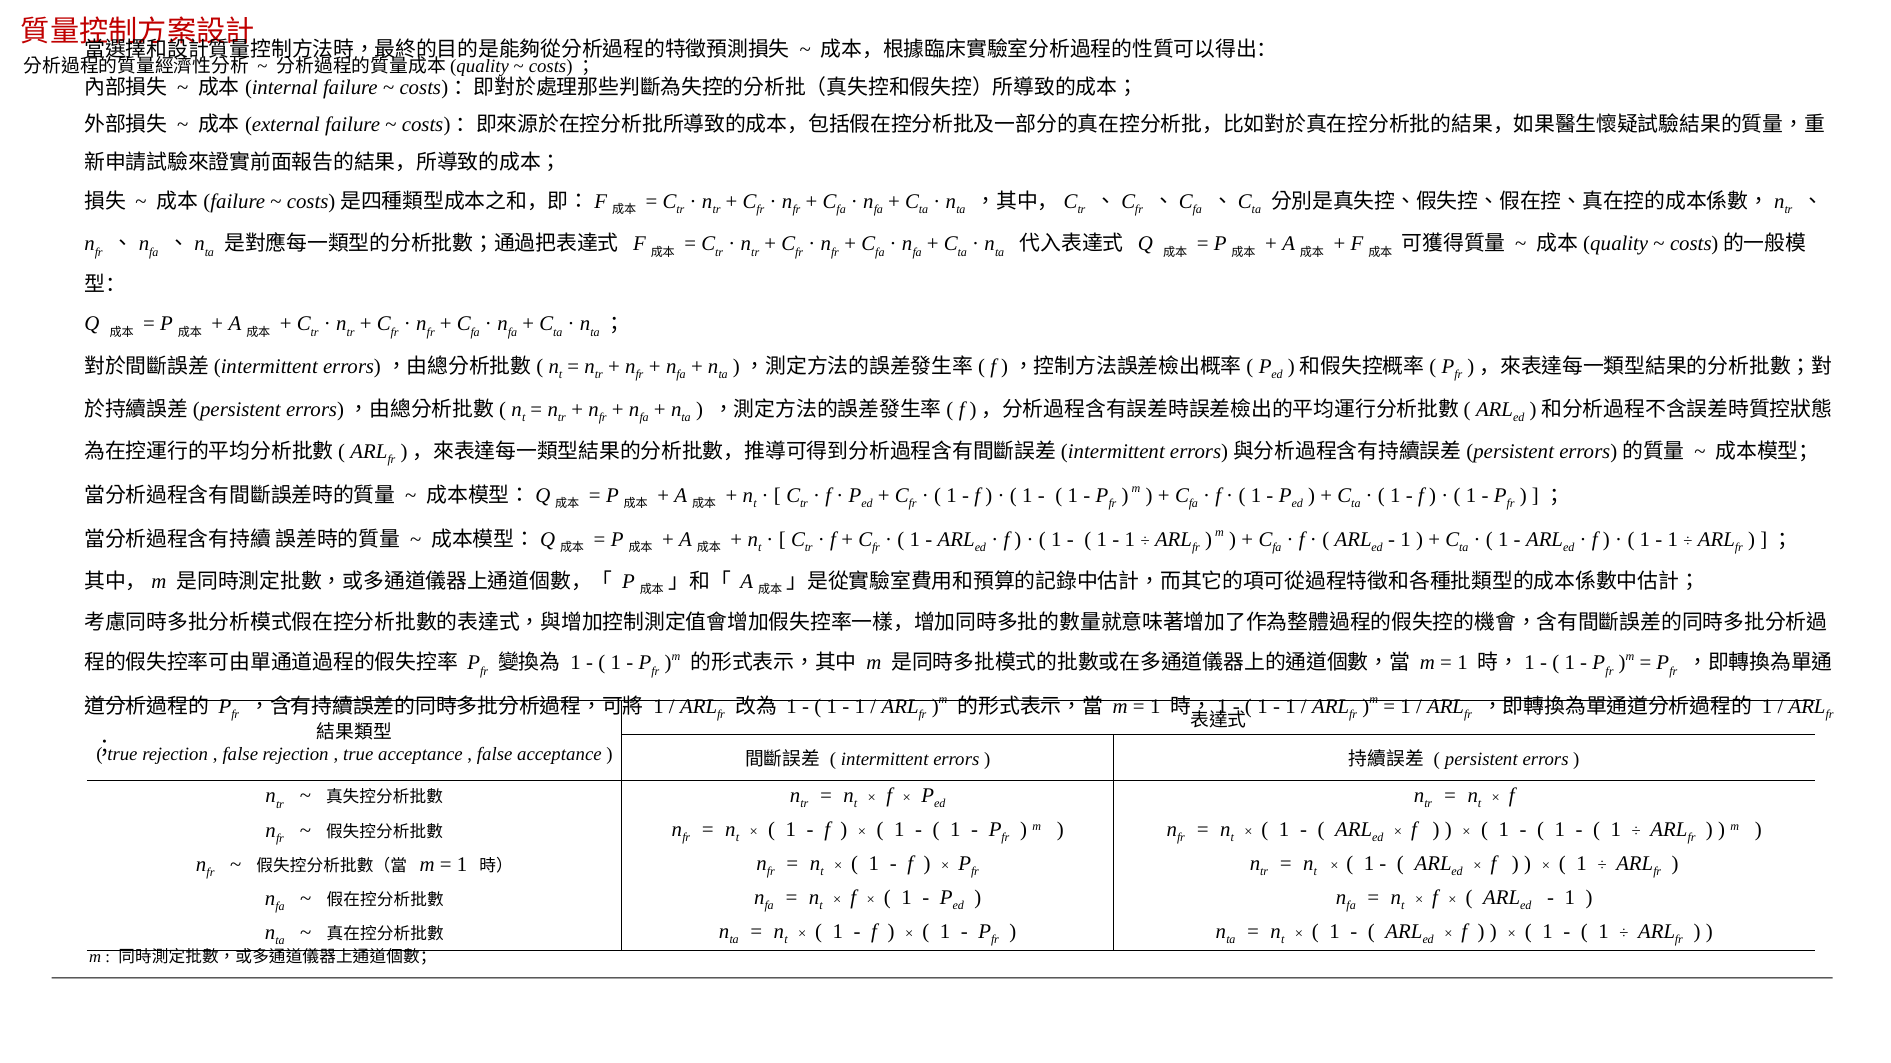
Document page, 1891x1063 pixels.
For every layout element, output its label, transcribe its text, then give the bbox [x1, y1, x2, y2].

table_cell 間斷誤差 ( intermittent errors ) [622, 735, 1113, 780]
table_cell nfr ~ 假失控分析批數 [87, 814, 621, 848]
table_cell ntr ~ 真失控分析批數 [87, 781, 621, 814]
text_box 分析過程的質量經濟性分析 ~ 分析過程的質量成本(quality ~ costs) ； [8, 55, 69, 84]
table_cell ntr = nt × f [1114, 781, 1815, 814]
table_cell nfa ~ 假在控分析批數 [87, 882, 621, 916]
table_header 表達式 [622, 701, 1815, 734]
text_box 當選擇和設計質量控制方法時，最終的目的是能夠從分析過程的特徵預測損失 ~ 成本，根據臨床實驗室分析過程的性質可以得出： 內部損失 ~ 成本(internal failure ~ costs)：即對於處理那些判斷為失控的分析批（真失控和假失控）所導致的成本； 外部損失 ~ 成本(external failure ~ costs)：即來源於在控分析批所導致的成本，包括假在控分析批及一部分的真在控分析批，比如對於真在控分析批的結果，如果醫生懷疑試驗結果的質量，重新申請試驗來證實前面報告的結果，所導致的成本； 損失 ~ 成本(failure ~ costs)是四種類型成本之和，即：F成本 = Ctr · ntr + Cfr · nfr + Cfa · nfa + Cta · nta ，其中，Ctr 、Cfr 、Cfa 、Cta 分別是真失控、假失控、假在控、真在控的成本係數，ntr 、nfr 、nfa 、nta 是對應每一類型的分析批數；通過把表達式 F成本 = Ctr · ntr + Cfr · nfr + Cfa · nfa + Cta · nta 代入表達式 Q 成本 = P成本 + A成本 + F成本 可獲得質量 ~ 成本(quality ~ costs)的一般模型： Q 成本 = P成本 + A成本 + Ctr · ntr + Cfr · nfr + Cfa · nfa + Cta · nta ； 對於間斷誤差(intermittent errors)，由總分析批數( nt = ntr + nfr + nfa + nta )，測定方法的誤差發生率( f )，控制方法誤差檢出概率( Ped )和假失控概率( Pfr )，來表達每一類型結果的分析批數；對於持續誤差(persistent errors)，由總分析批數( nt = ntr + nfr + nfa + nta ) ，測定方法的誤差發生率( f )，分析過程含有誤差時誤差檢出的平均運行分析批數( ARLed )和分析過程不含誤差時質控狀態為在控運行的平均分析批數( ARLfr )，來表達每一類型結果的分析批數，推導可得到分析過程含有間斷誤差(intermittent errors)與分析過程含有持續誤差(persistent errors)的質量 ~ 成本模型； 當分析過程含有間斷誤差時的質量 ~ 成本模型：Q成本 = P成本 + A成本 + nt · [ Ctr · f · Ped + Cfr · ( 1 - f ) · ( 1 - ( 1 - Pfr ) m ) + Cfa · f · ( 1 - Ped ) + Cta · ( 1 - f ) · ( 1 - Pfr ) ] ； 當分析過程含有持續 誤差時的質量 ~ 成本模型：Q成本 = P成本 + A成本 + nt · [ Ctr · f + Cfr · ( 1 - ARLed · f ) · ( 1 - ( 1 - 1 ÷ ARLfr ) m ) + Cfa · f · ( ARLed - 1 ) + Cta · ( 1 - ARLed · f ) · ( 1 - 1 ÷ ARLfr ) ] ； 其中，m 是同時測定批數，或多通道儀器上通道個數，「 P成本 」和「 A成本 」是從實驗室費用和預算的記錄中估計，而其它的項可從過程特徵和各種批類型的成本係數中估計； 考慮同時多批分析模式假在控分析批數的表達式，與增加控制測定值會增加假失控率一樣，增加同時多批的數量就意味著增加了作為整體過程的假失控的機會，含有間斷誤差的同時多批分析過程的假失控率可由單通道過程的假失控率 Pfr 變換為 1 - ( 1 - Pfr )m 的形式表示，其中 m 是同時多批模式的批數或在多通道儀器上的通道個數，當 m = 1 時，1 - ( 1 - Pfr )m = Pfr ，即轉換為單通道分析過程的 Pfr ，含有持續誤差的同時多批分析過程，可將 1 / ARLfr 改為 1 - ( 1 - 1 / ARLfr )m 的形式表示，當 m = 1 時，1 - ( 1 - 1 / ARLfr )m = 1 / ARLfr ，即轉換為單通道分析過程的 1 / ARLfr ； [69, 16, 1849, 766]
table_cell nta ~ 真在控分析批數 [87, 916, 621, 950]
text_box m : 同時測定批數，或多通道儀器上通道個數； [74, 938, 452, 974]
table_cell ntr = nt × ( 1 - ( ARLed × f ) ) × ( 1 ÷ ARLfr ) [1114, 848, 1815, 882]
table_cell ntr = nt × f × Ped [622, 781, 1113, 814]
table_cell nfr = nt × ( 1 - ( ARLed × f ) ) × ( 1 - ( 1 - ( 1 ÷ ARLfr ) ) m ) [1114, 814, 1815, 848]
table_cell nfr = nt × ( 1 - f ) × Pfr [622, 848, 1113, 882]
table_cell nfr = nt × ( 1 - f ) × ( 1 - ( 1 - Pfr ) m ) [622, 814, 1113, 848]
text_box 質量控制方案設計 [6, 4, 1041, 55]
table_cell nta = nt × ( 1 - ( ARLed × f ) ) × ( 1 - ( 1 ÷ ARLfr ) ) [1114, 916, 1815, 950]
table_cell nta = nt × ( 1 - f ) × ( 1 - Pfr ) [622, 916, 1113, 950]
table_cell 持續誤差 ( persistent errors ) [1114, 735, 1815, 780]
table_cell nfr ~ 假失控分析批數（當 m = 1 時） [87, 848, 621, 882]
table_cell nfa = nt × f × ( ARLed - 1 ) [1114, 882, 1815, 916]
table_header 結果類型 ( true rejection , false rejection , true acceptance , false acceptance ) [87, 701, 621, 780]
table_cell nfa = nt × f × ( 1 - Ped ) [622, 882, 1113, 916]
